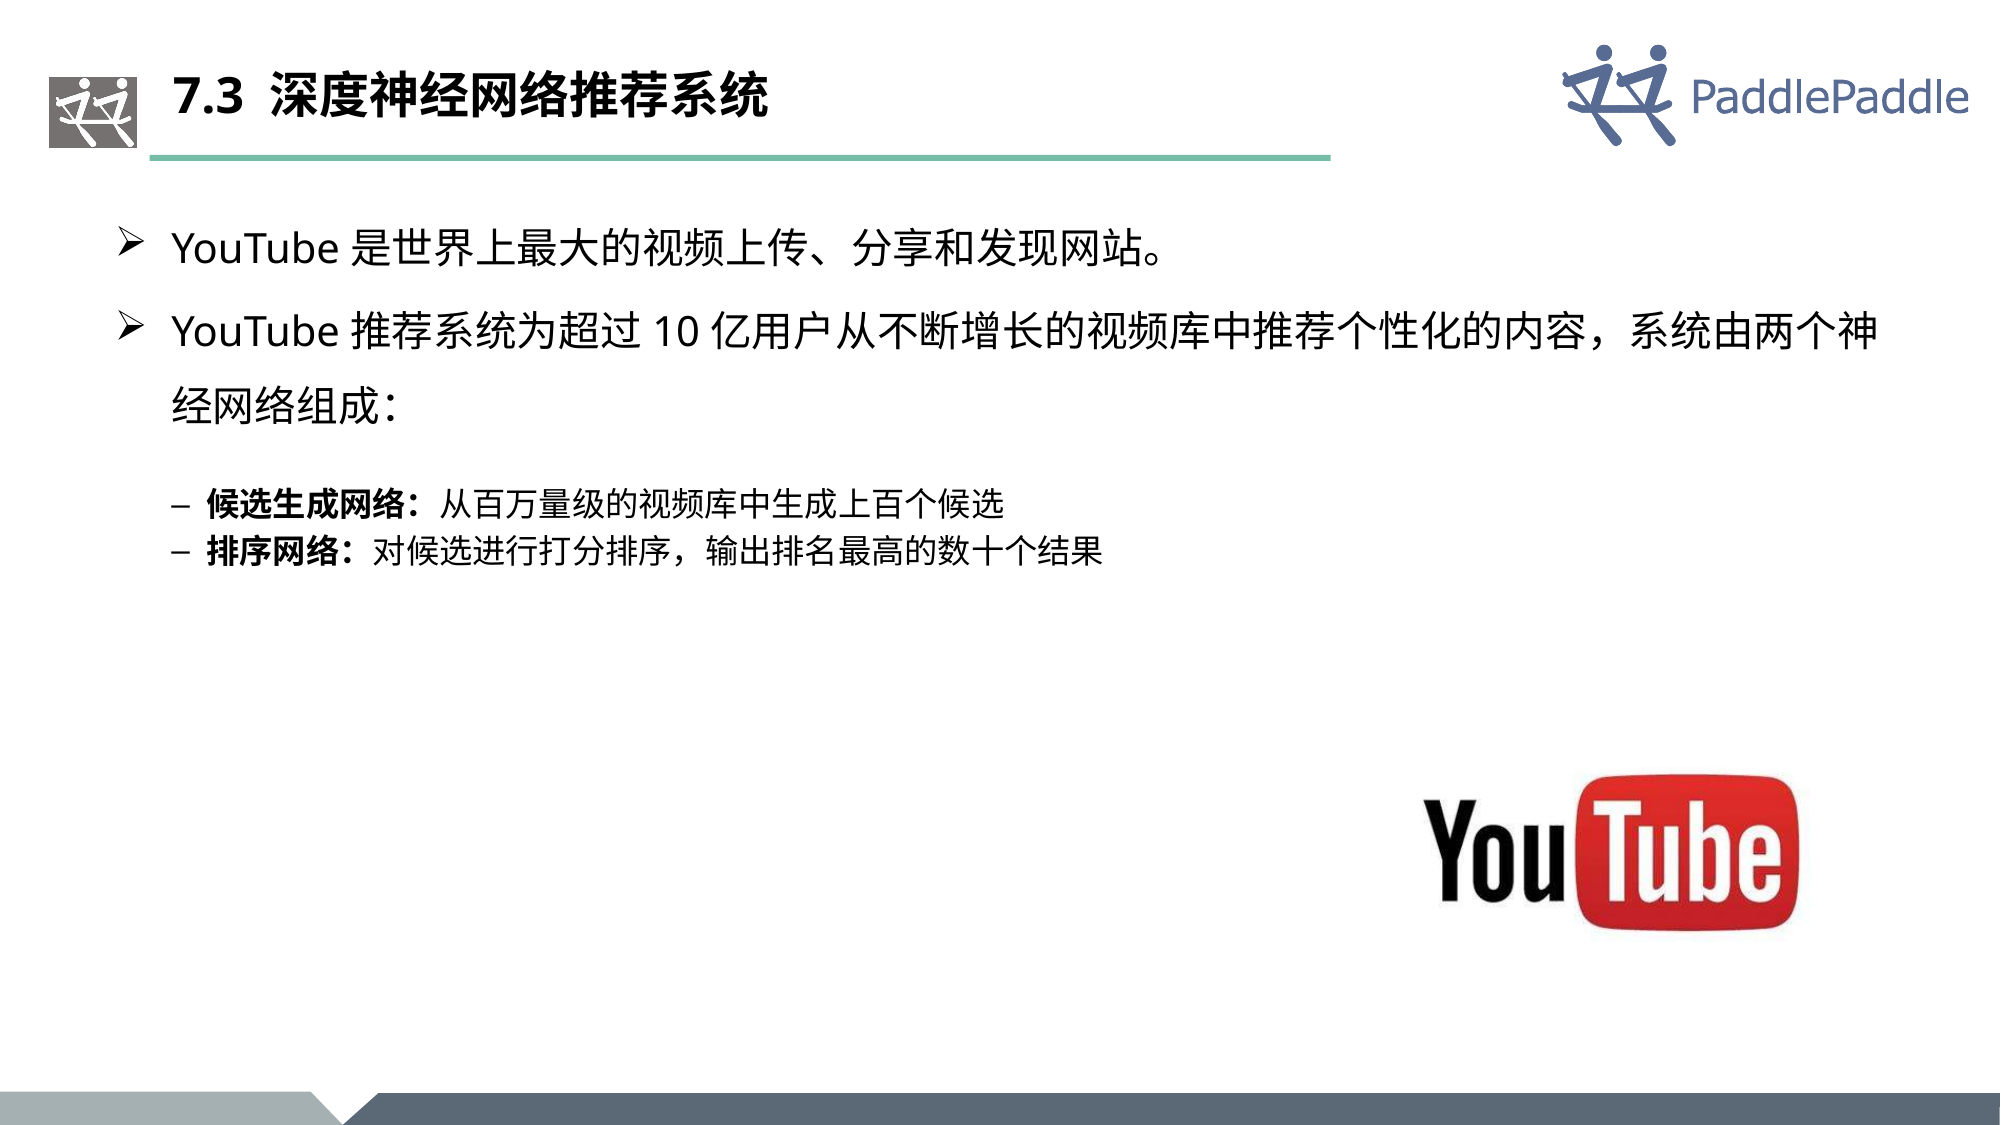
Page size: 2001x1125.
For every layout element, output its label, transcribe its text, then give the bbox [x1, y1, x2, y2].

list YouTube是世界上最大的视频上传、分享和发现网站。 YouTube推荐系统为超过10亿用户从不断增长的视频库中推荐个性化的内容，系统由两个神经网络组成： 候选生成网络：从百万量级的视频库中生成上百个候选 排序网络：对候选进行打分排序，输出排名最高的数十个结果 [99, 189, 1900, 1061]
title 7.3 深度神经网络推荐系统 [157, 28, 1406, 158]
picture [1321, 671, 1901, 1033]
